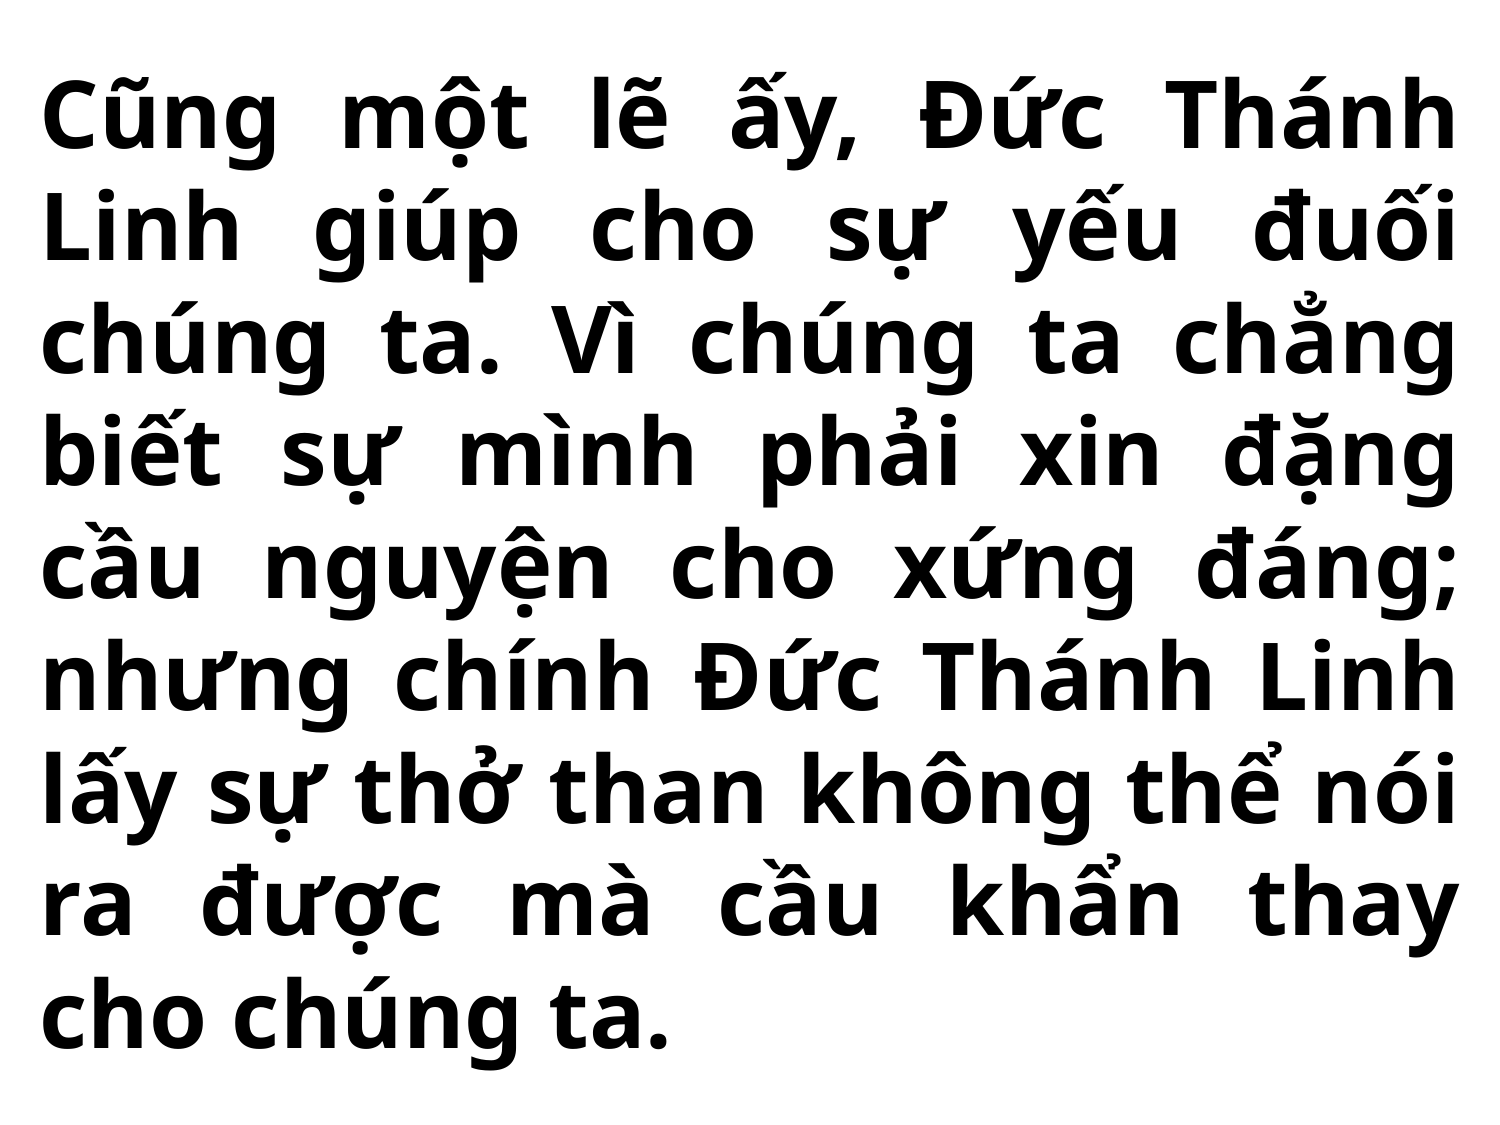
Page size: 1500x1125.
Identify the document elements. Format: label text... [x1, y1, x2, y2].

text_box Cũng một lẽ ấy, Đức Thánh Linh giúp cho sự yếu đuối chúng ta. Vì chúng ta chẳng biết sự mình phải xin đặng cầu nguyện cho xứng đáng; nhưng chính Đức Thánh Linh lấy sự thở than không thể nói ra được mà cầu khẩn thay cho chúng ta. [24, 47, 1475, 1075]
